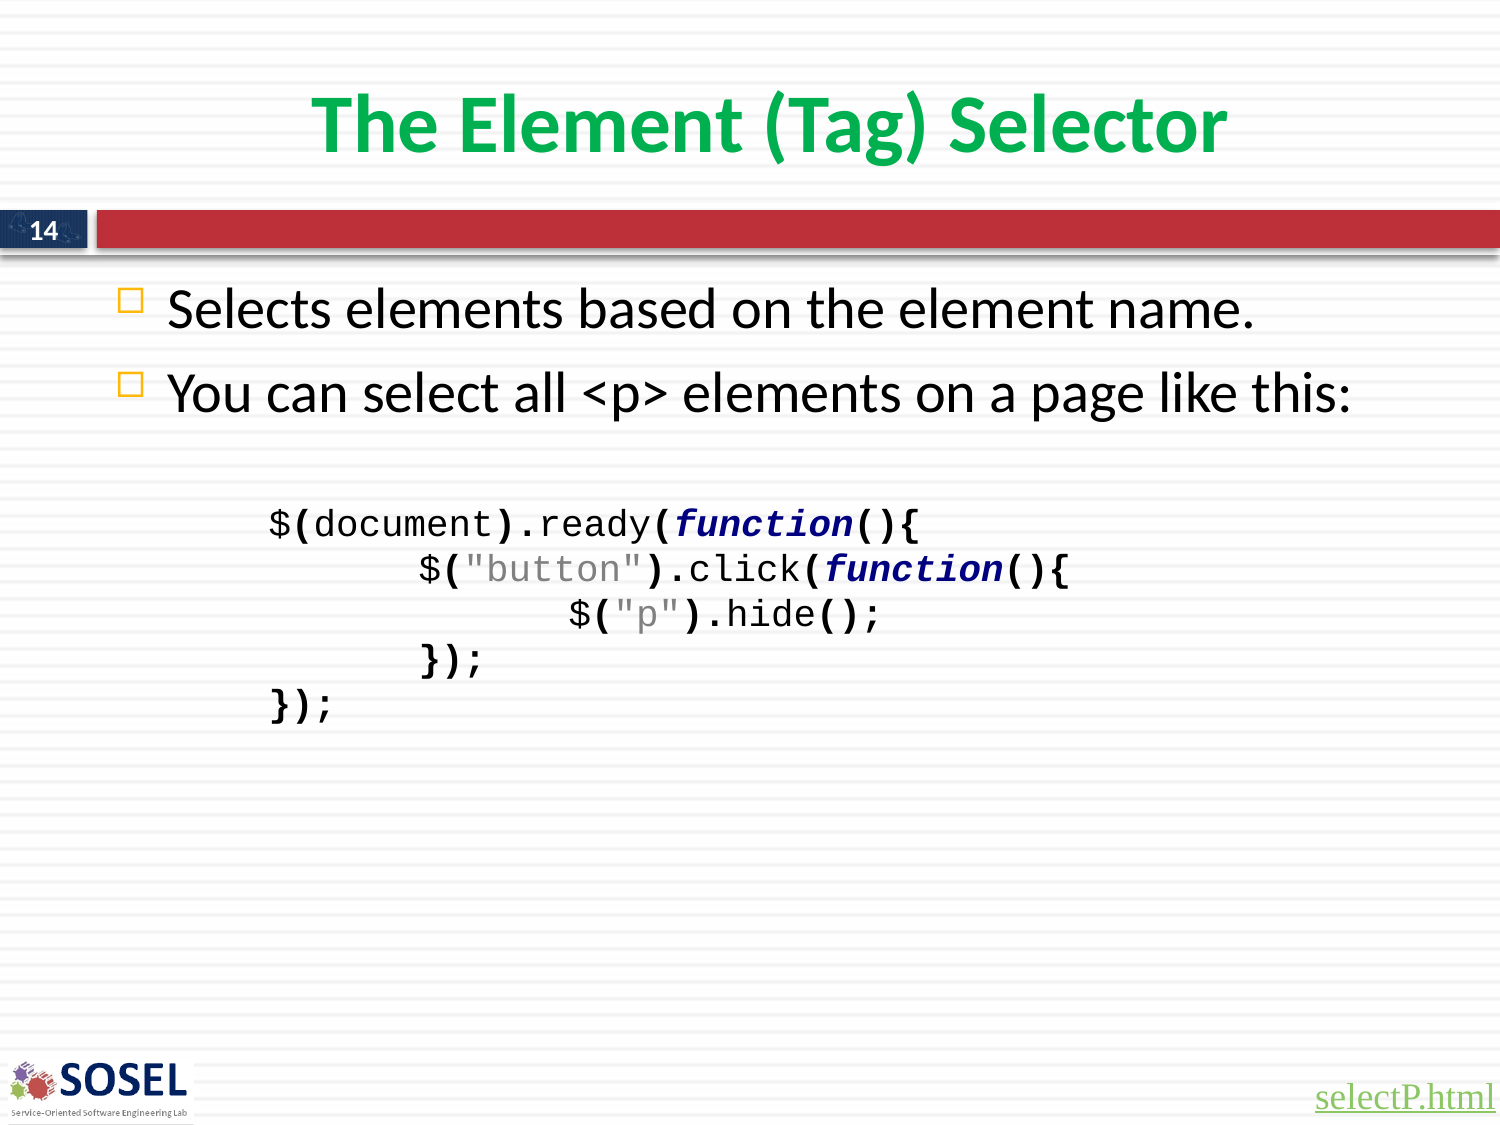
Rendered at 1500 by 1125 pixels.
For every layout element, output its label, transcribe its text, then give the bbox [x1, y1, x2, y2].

picture [96, 210, 1500, 248]
list Selects elements based on the element name. You can select all <p> elements on a page like this: [100, 262, 1438, 1000]
picture [0, 1032, 218, 1125]
title The Element (Tag) Selector [100, 37, 1442, 200]
text_box selectP.html [1300, 1064, 1500, 1125]
text_box $(document).ready(function(){ $("button").click(function(){ $("p").hide(); }); }); [253, 491, 1164, 732]
slide_number 14 [0, 208, 88, 249]
